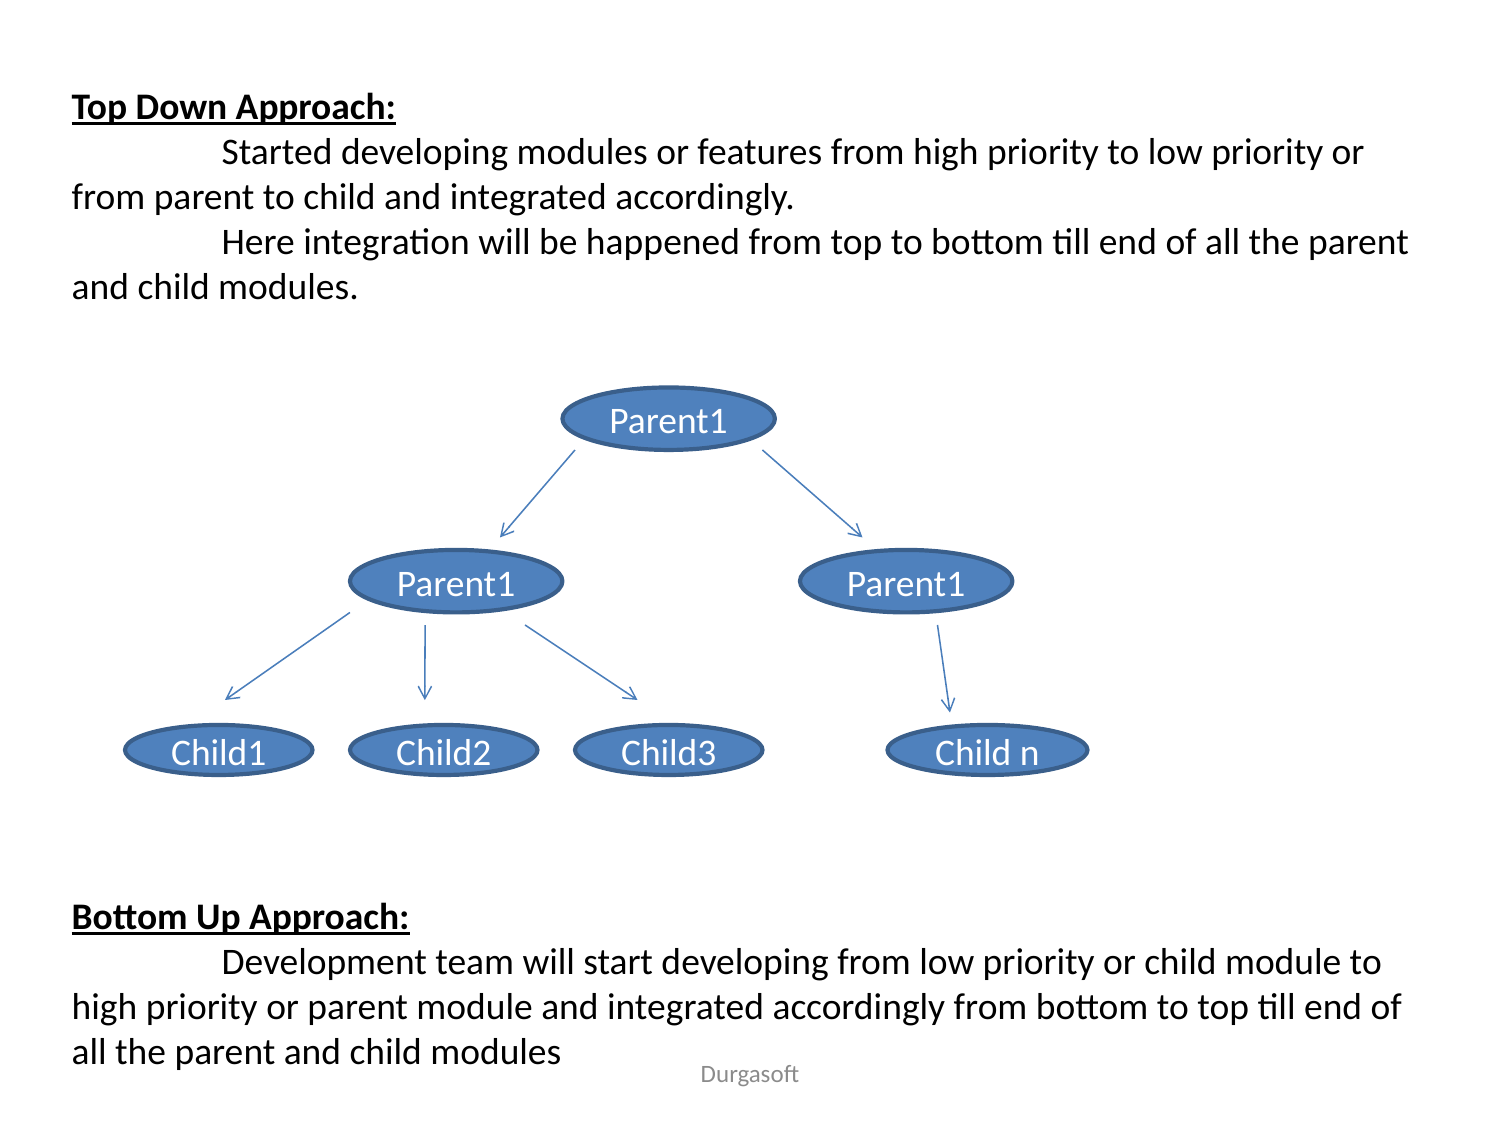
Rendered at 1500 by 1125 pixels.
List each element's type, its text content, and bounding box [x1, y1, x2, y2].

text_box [224, 612, 351, 701]
text_box Child2 [347, 722, 540, 778]
text_box Child n [885, 722, 1090, 778]
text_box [493, 455, 582, 532]
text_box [762, 449, 863, 538]
text_box Parent1 [797, 547, 1015, 615]
text_box Parent1 [347, 547, 565, 615]
footer Durgasoft [512, 1042, 988, 1103]
text_box Parent1 [560, 385, 777, 453]
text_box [899, 662, 988, 676]
text_box Top Down Approach: Started developing modules or features from high priority to low priority or from parent to child and integrated accordingly. Here integration will be happened from top to bottom till end of all the parent and child modules. Bottom Up Approach: Development team will start developing from low priority or child module to high priority or parent module and integrated accordingly from bottom to top till end of all the parent and child modules [56, 74, 1450, 1080]
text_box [524, 624, 638, 701]
text_box Child3 [572, 722, 765, 778]
text_box Child1 [122, 722, 315, 778]
